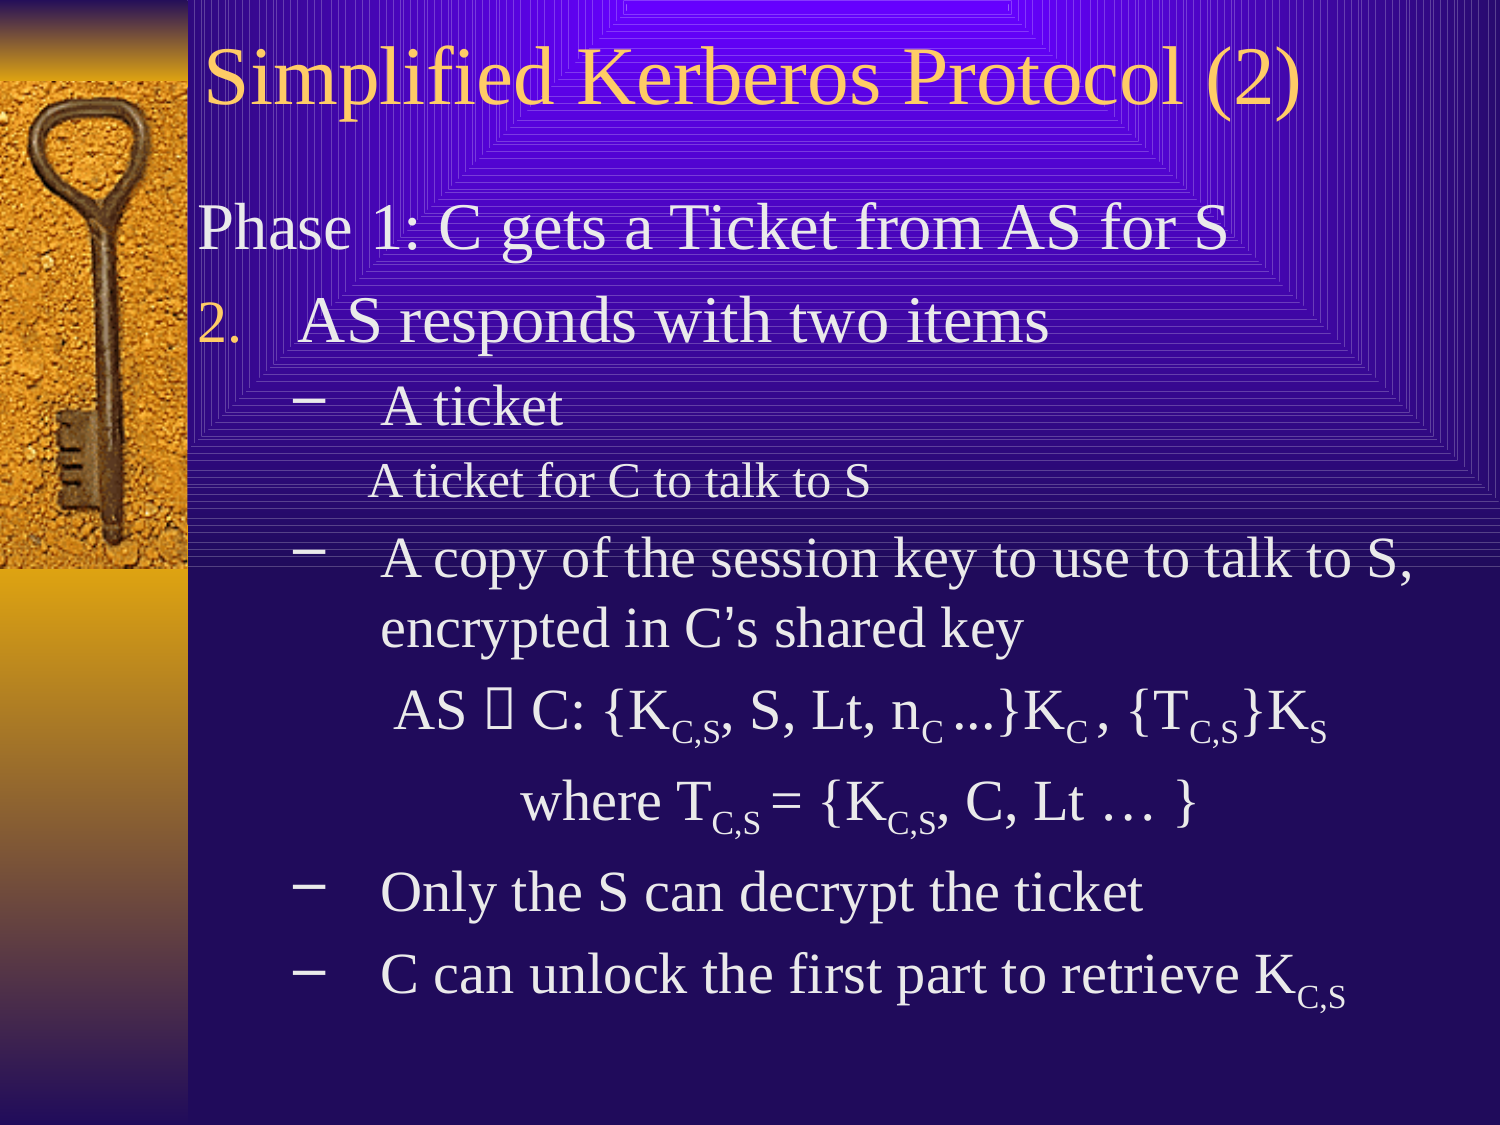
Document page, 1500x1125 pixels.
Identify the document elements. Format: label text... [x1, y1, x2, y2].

title Simplified Kerberos Protocol (2) [188, 18, 1500, 125]
list Phase 1: C gets a Ticket from AS for S AS responds with two items A ticket A ticket for C to talk to S A copy of the session key to use to talk to S, encrypted in C’s shared key AS  C: {KC,S, S, Lt, nC ...}KC , {TC,S}KS where TC,S = {KC,S, C, Lt … } Only the S can decrypt the ticket C can unlock the first part to retrieve KC,S [182, 174, 1444, 1074]
picture [0, 81, 188, 569]
